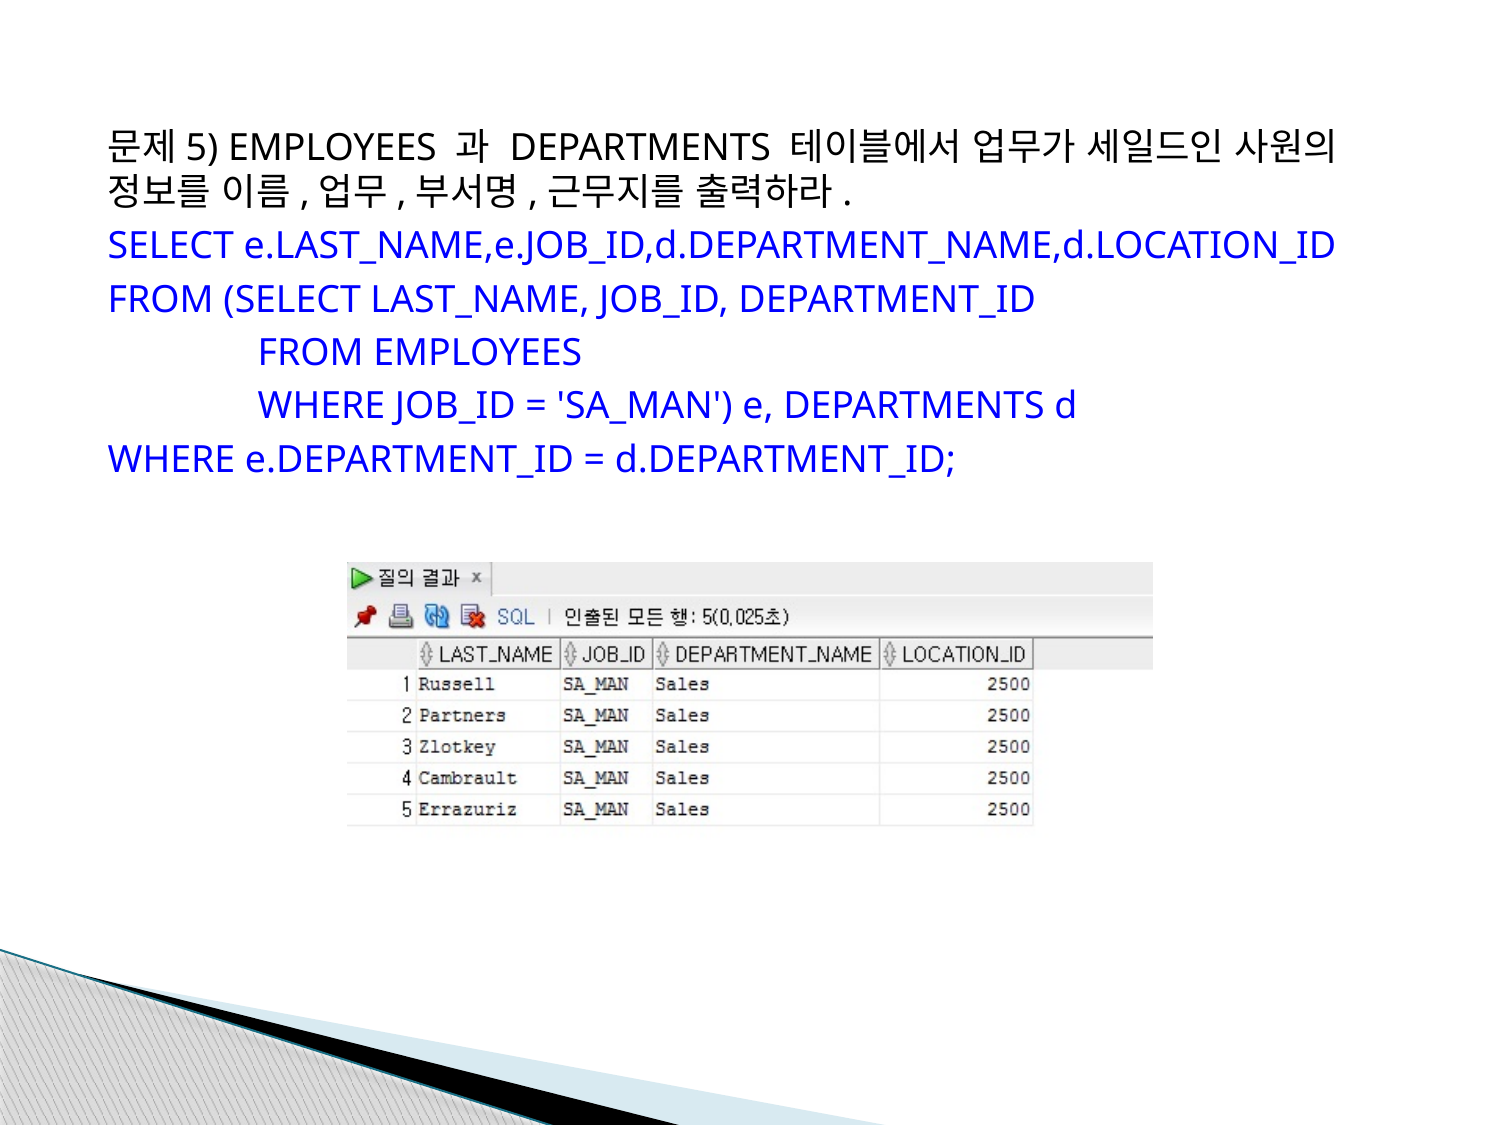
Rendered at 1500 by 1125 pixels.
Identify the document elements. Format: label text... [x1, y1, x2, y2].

picture [347, 562, 1153, 851]
text_box 문제5) EMPLOYEES 과 DEPARTMENTS 테이블에서 업무가 세일드인 사원의 정보를 이름,업무,부서명,근무지를 출력하라. SELECT e.LAST_NAME,e.JOB_ID,d.DEPARTMENT_NAME,d.LOCATION_ID FROM (SELECT LAST_NAME, JOB_ID, DEPARTMENT_ID FROM EMPLOYEES WHERE JOB_ID = 'SA_MAN') e, DEPARTMENTS d WHERE e.DEPARTMENT_ID = d.DEPARTMENT_ID; [74, 62, 1453, 1063]
